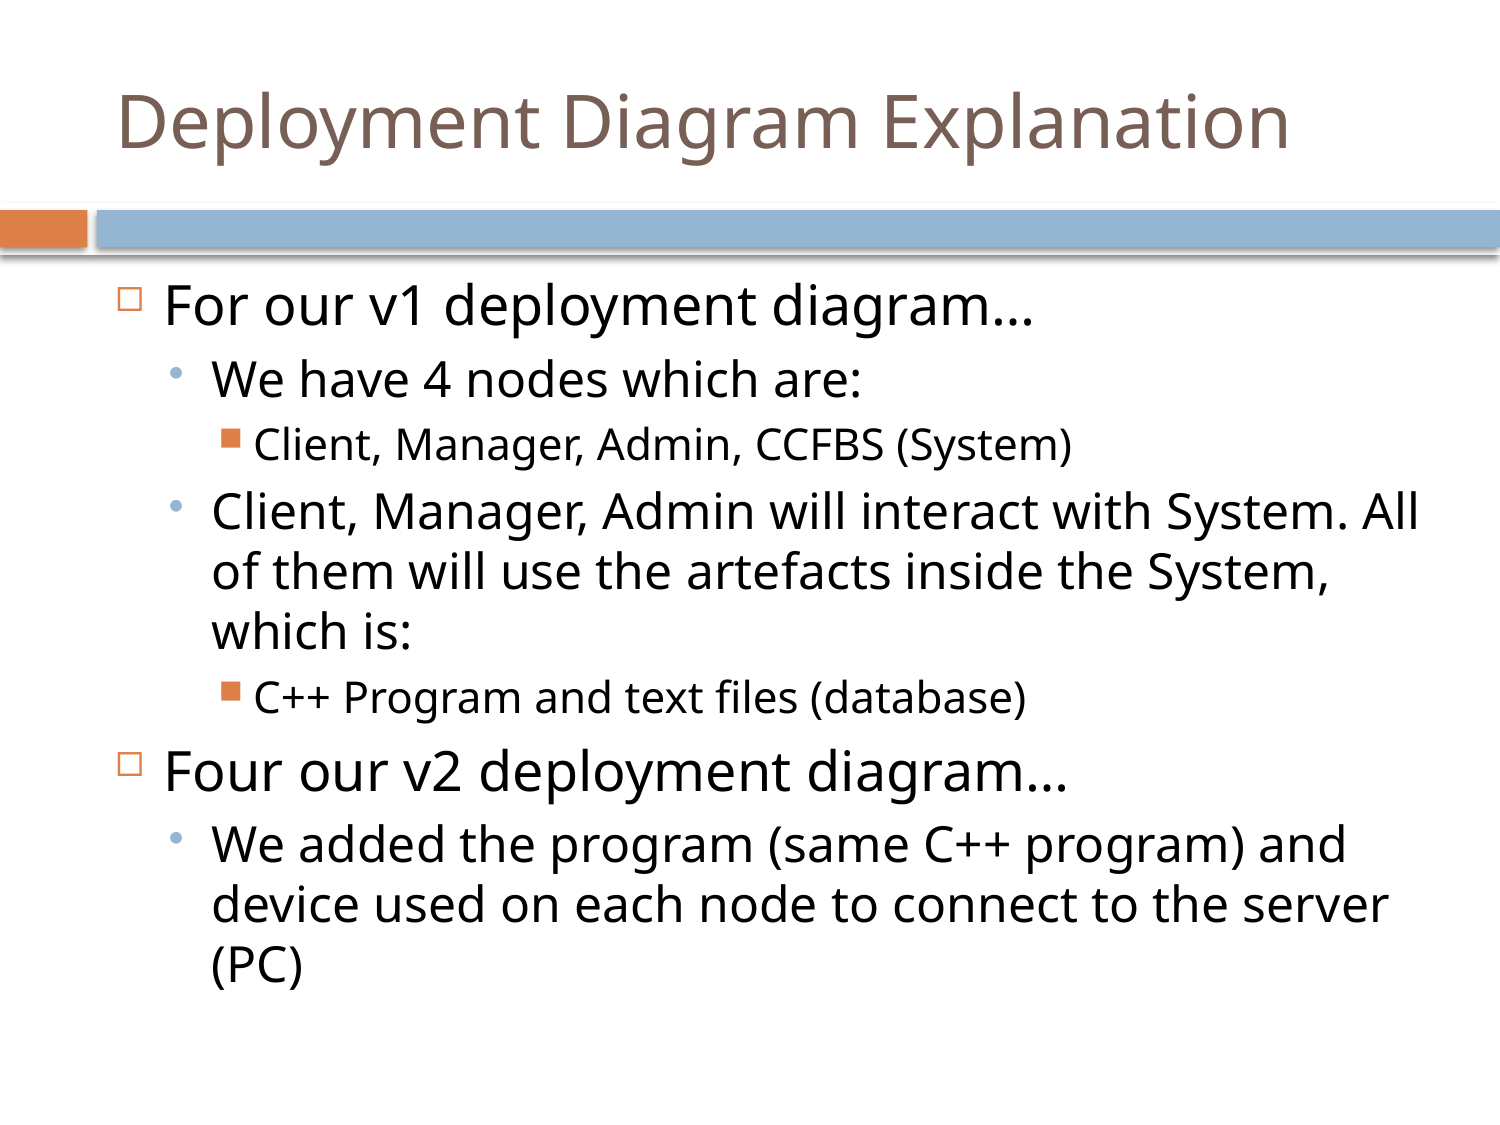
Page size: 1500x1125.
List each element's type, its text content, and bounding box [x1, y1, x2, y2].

list For our v1 deployment diagram… We have 4 nodes which are: Client, Manager, Admin, CCFBS (System) Client, Manager, Admin will interact with System. All of them will use the artefacts inside the System, which is: C++ Program and text files (database) Four our v2 deployment diagram… We added the program (same C++ program) and device used on each node to connect to the server (PC) [100, 262, 1438, 1000]
title Deployment Diagram Explanation [100, 37, 1438, 200]
